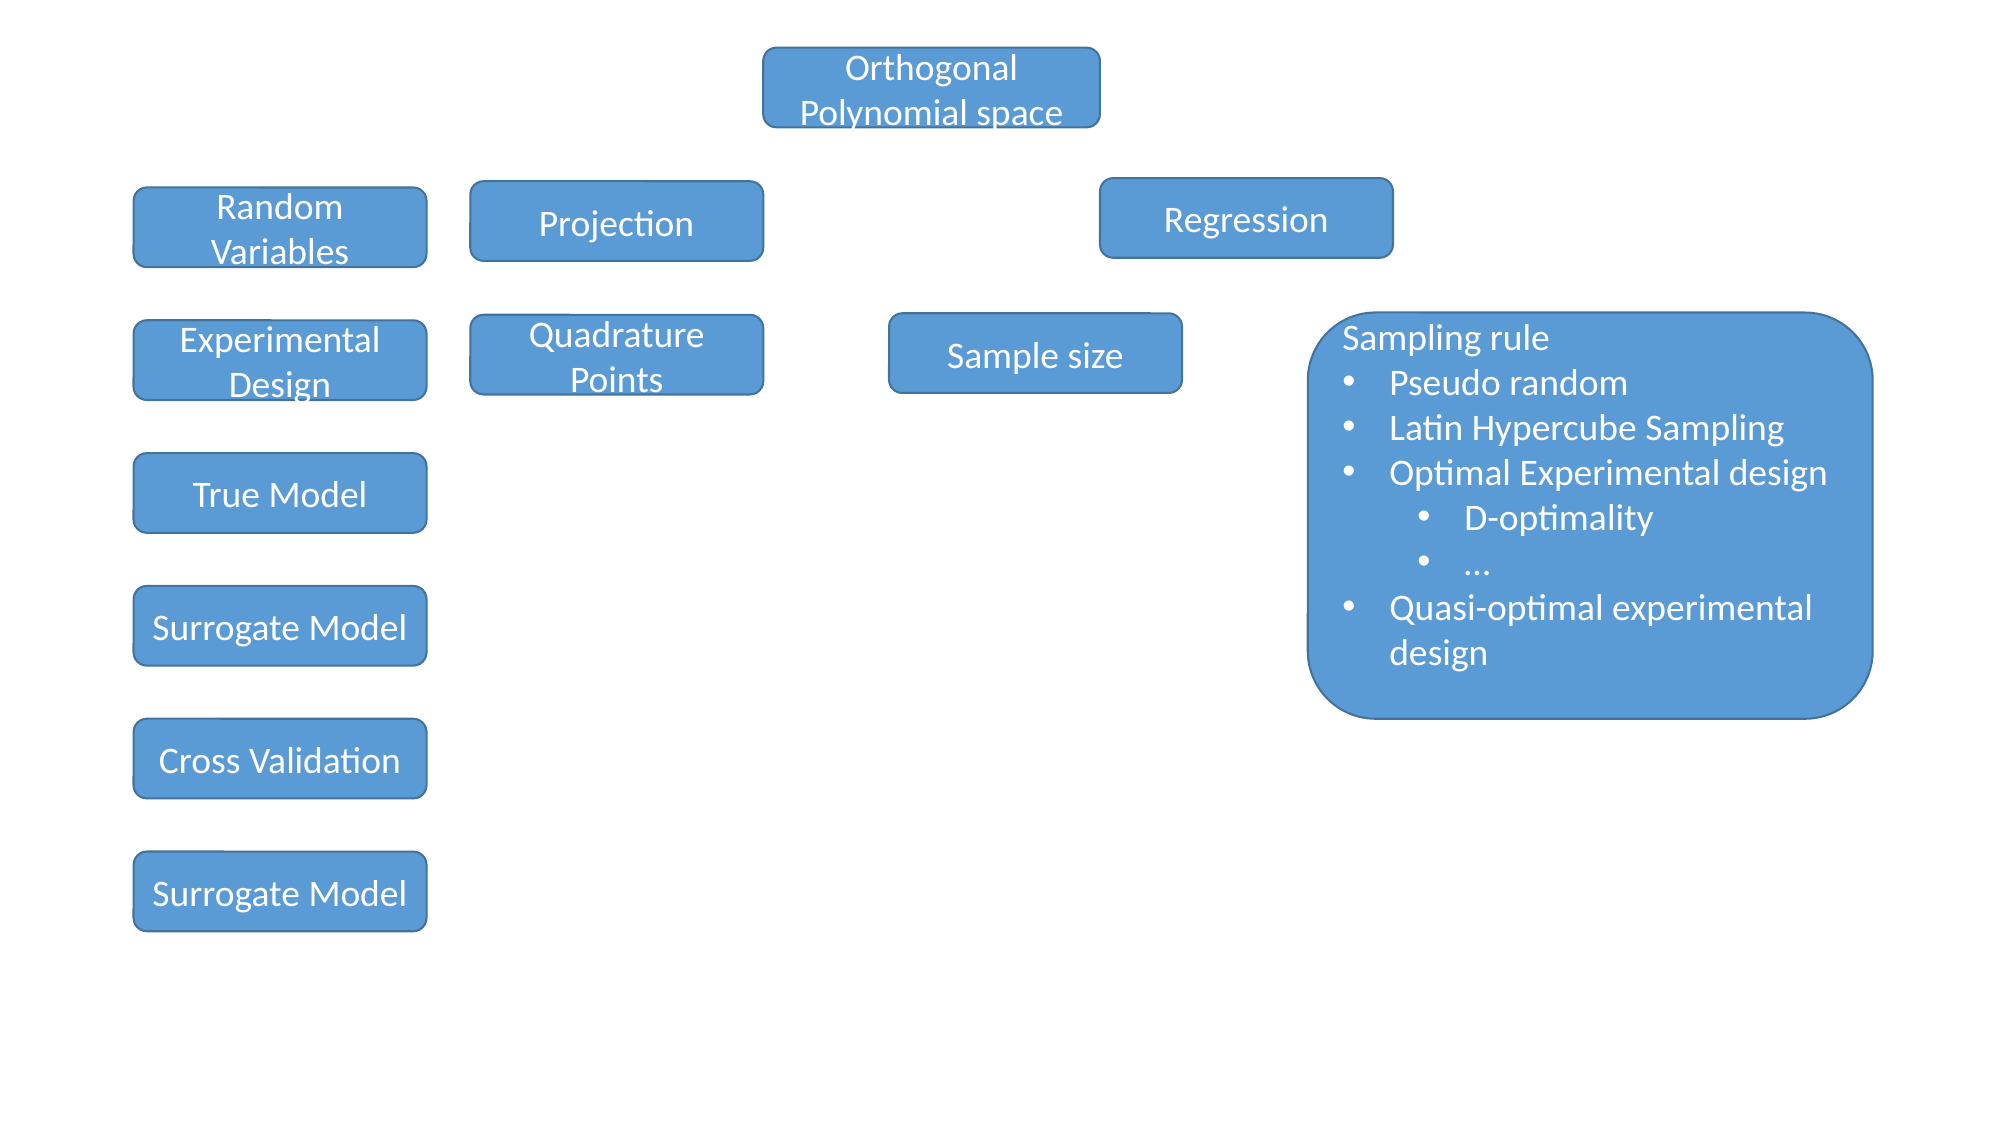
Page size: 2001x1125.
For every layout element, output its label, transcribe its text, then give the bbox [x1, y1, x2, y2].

text_box Cross Validation [132, 717, 428, 800]
text_box Projection [469, 180, 765, 262]
text_box Orthogonal Polynomial space [762, 46, 1101, 129]
text_box Sample size [887, 312, 1184, 394]
text_box Random Variables [132, 186, 428, 269]
text_box True Model [132, 452, 428, 534]
text_box Sampling rule Pseudo random Latin Hypercube Sampling Optimal Experimental design D-optimality … Quasi-optimal experimental design [1306, 311, 1874, 720]
text_box Experimental Design [132, 319, 428, 402]
text_box Surrogate Model [132, 584, 428, 667]
text_box Regression [1098, 177, 1395, 259]
text_box Quadrature Points [469, 313, 765, 396]
text_box Surrogate Model [132, 850, 428, 933]
